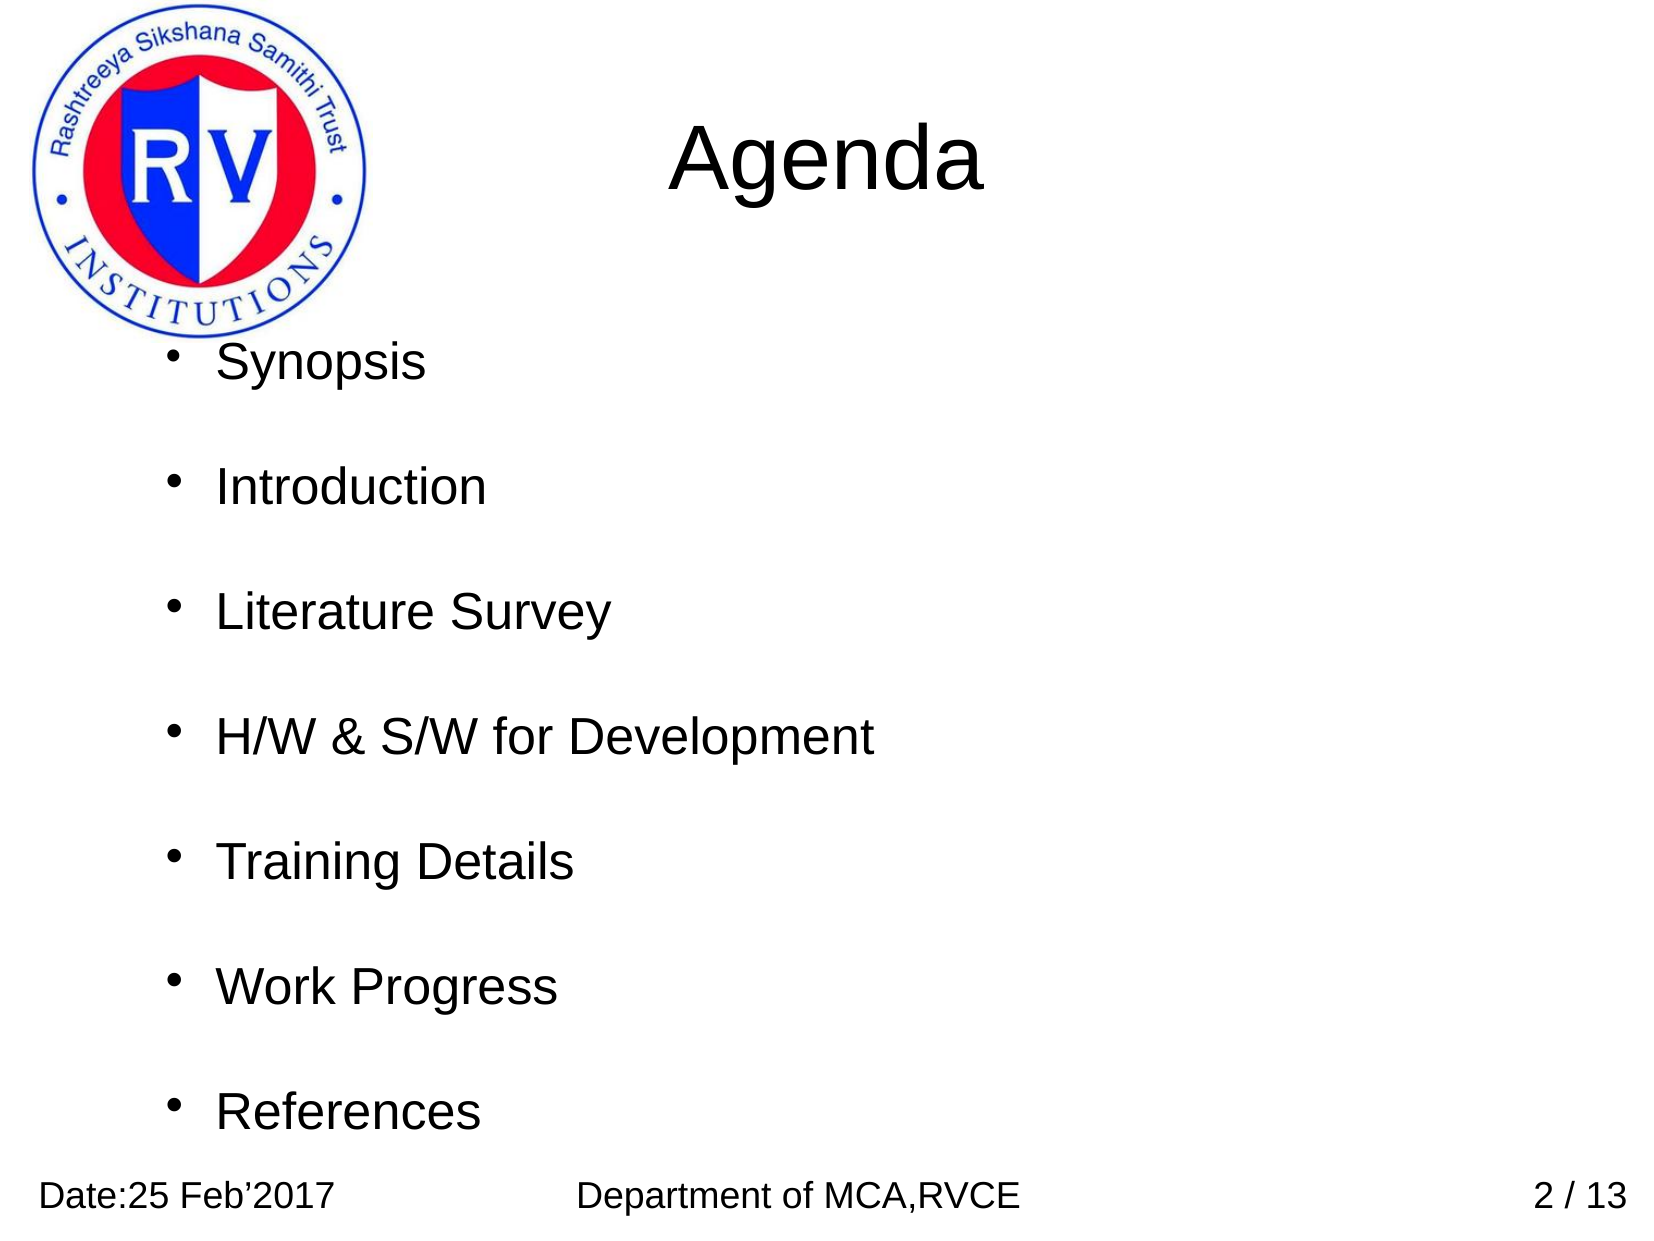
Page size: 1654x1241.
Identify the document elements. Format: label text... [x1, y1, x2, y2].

text_box Synopsis Introduction Literature Survey H/W & S/W for Development Training Details Work Progress References [165, 373, 1654, 1094]
picture [29, 0, 374, 344]
text_box Date:25 Feb’2017 Department of MCA,RVCE 2 / 13 [23, 1163, 1654, 1221]
text_box Agenda [378, 49, 1571, 257]
